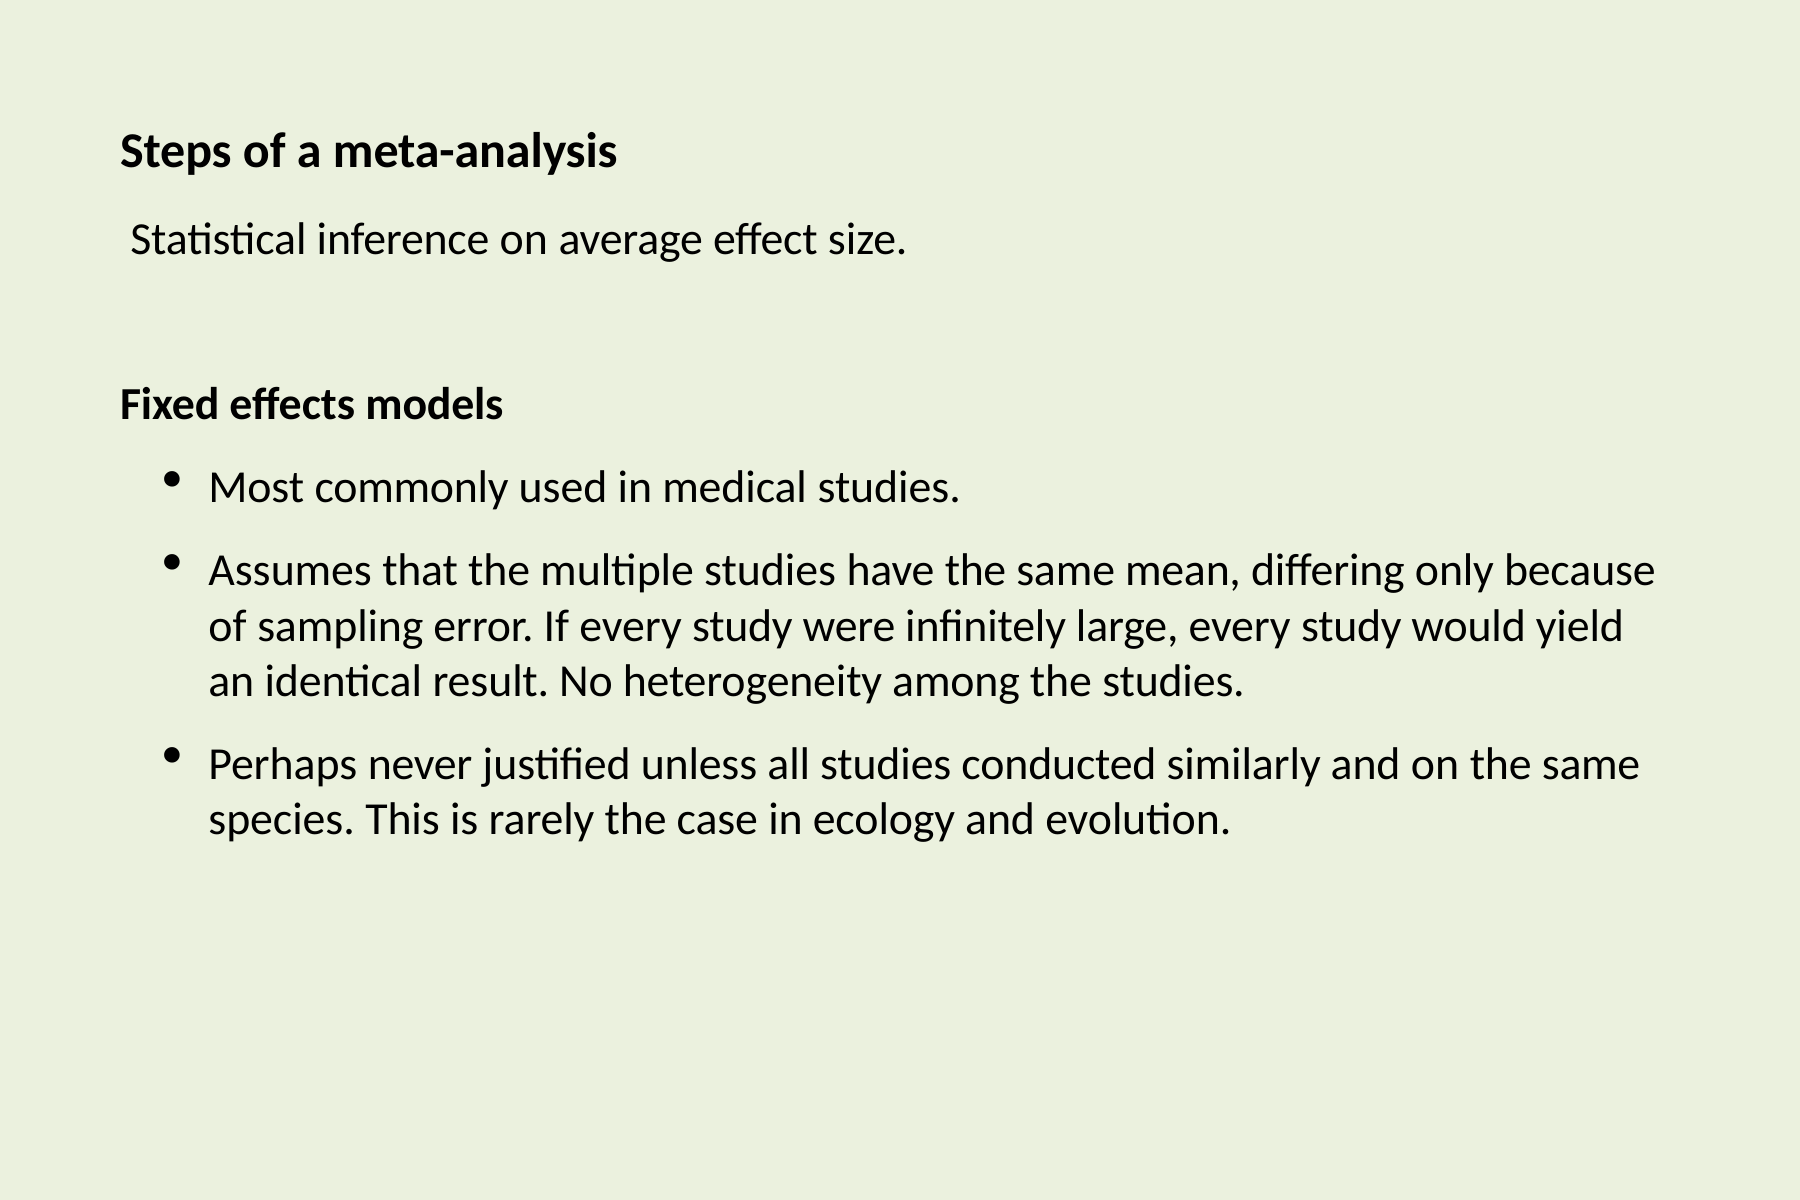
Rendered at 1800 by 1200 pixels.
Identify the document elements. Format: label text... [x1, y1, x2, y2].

text_box Statistical inference on average effect size. Fixed effects models Most commonly used in medical studies. Assumes that the multiple studies have the same mean, differing only because of sampling error. If every study were infinitely large, every study would yield an identical result. No heterogeneity among the studies. Perhaps never justified unless all studies conducted similarly and on the same species. This is rarely the case in ecology and evolution. [117, 206, 1673, 844]
title Steps of a meta-analysis [117, 115, 625, 206]
